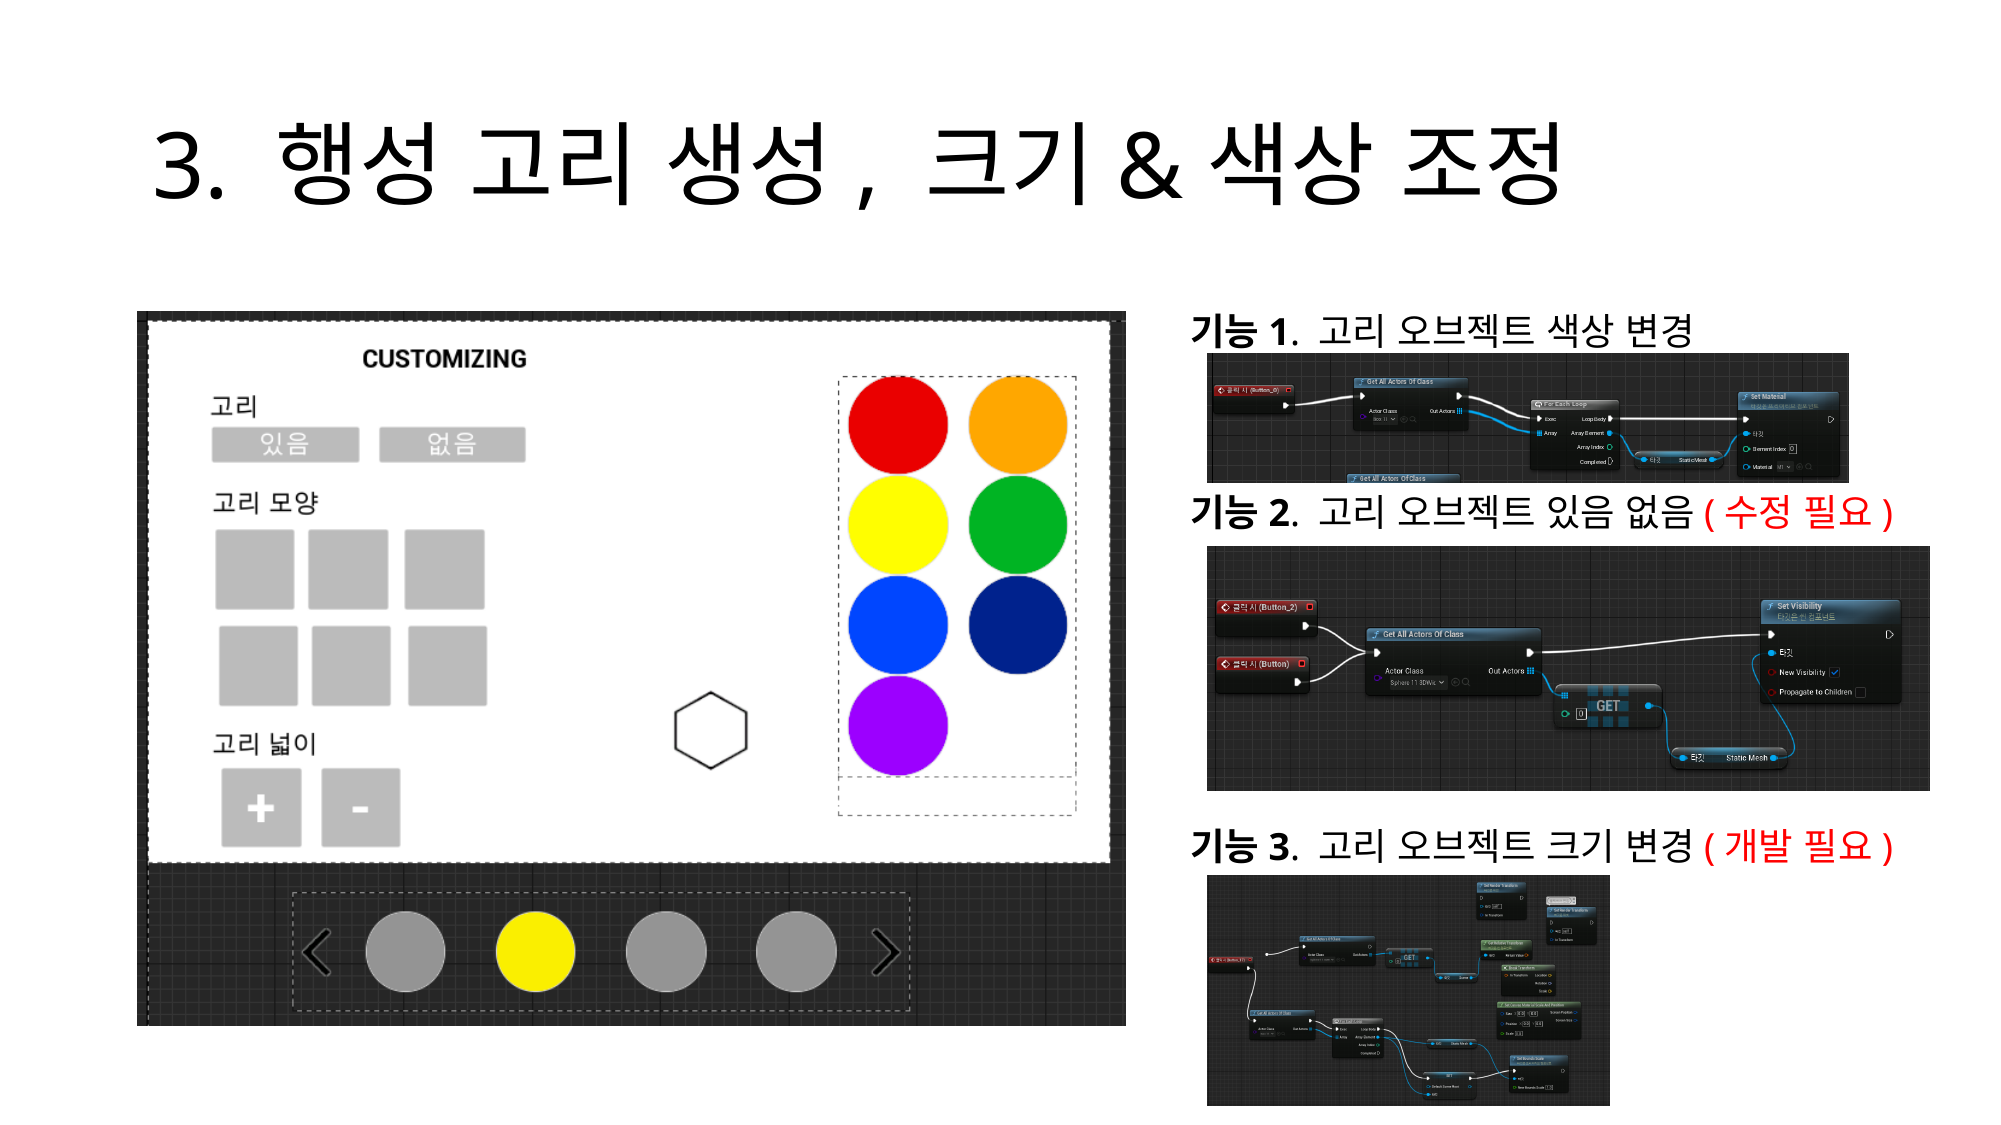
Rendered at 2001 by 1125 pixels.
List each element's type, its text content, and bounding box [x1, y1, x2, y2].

title 3. 행성 고리 생성, 크기&색상 조정 [137, 59, 1863, 278]
picture [1207, 875, 1610, 1107]
picture [1207, 353, 1849, 483]
text_box 기능2. 고리 오브젝트 있음 없음(수정 필요) [1175, 481, 1959, 542]
text_box 기능1. 고리 오브젝트 색상 변경 [1175, 300, 1959, 361]
picture [1207, 546, 1930, 791]
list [137, 311, 1126, 1026]
text_box 기능3. 고리 오브젝트 크기 변경(개발 필요) [1175, 815, 1959, 875]
